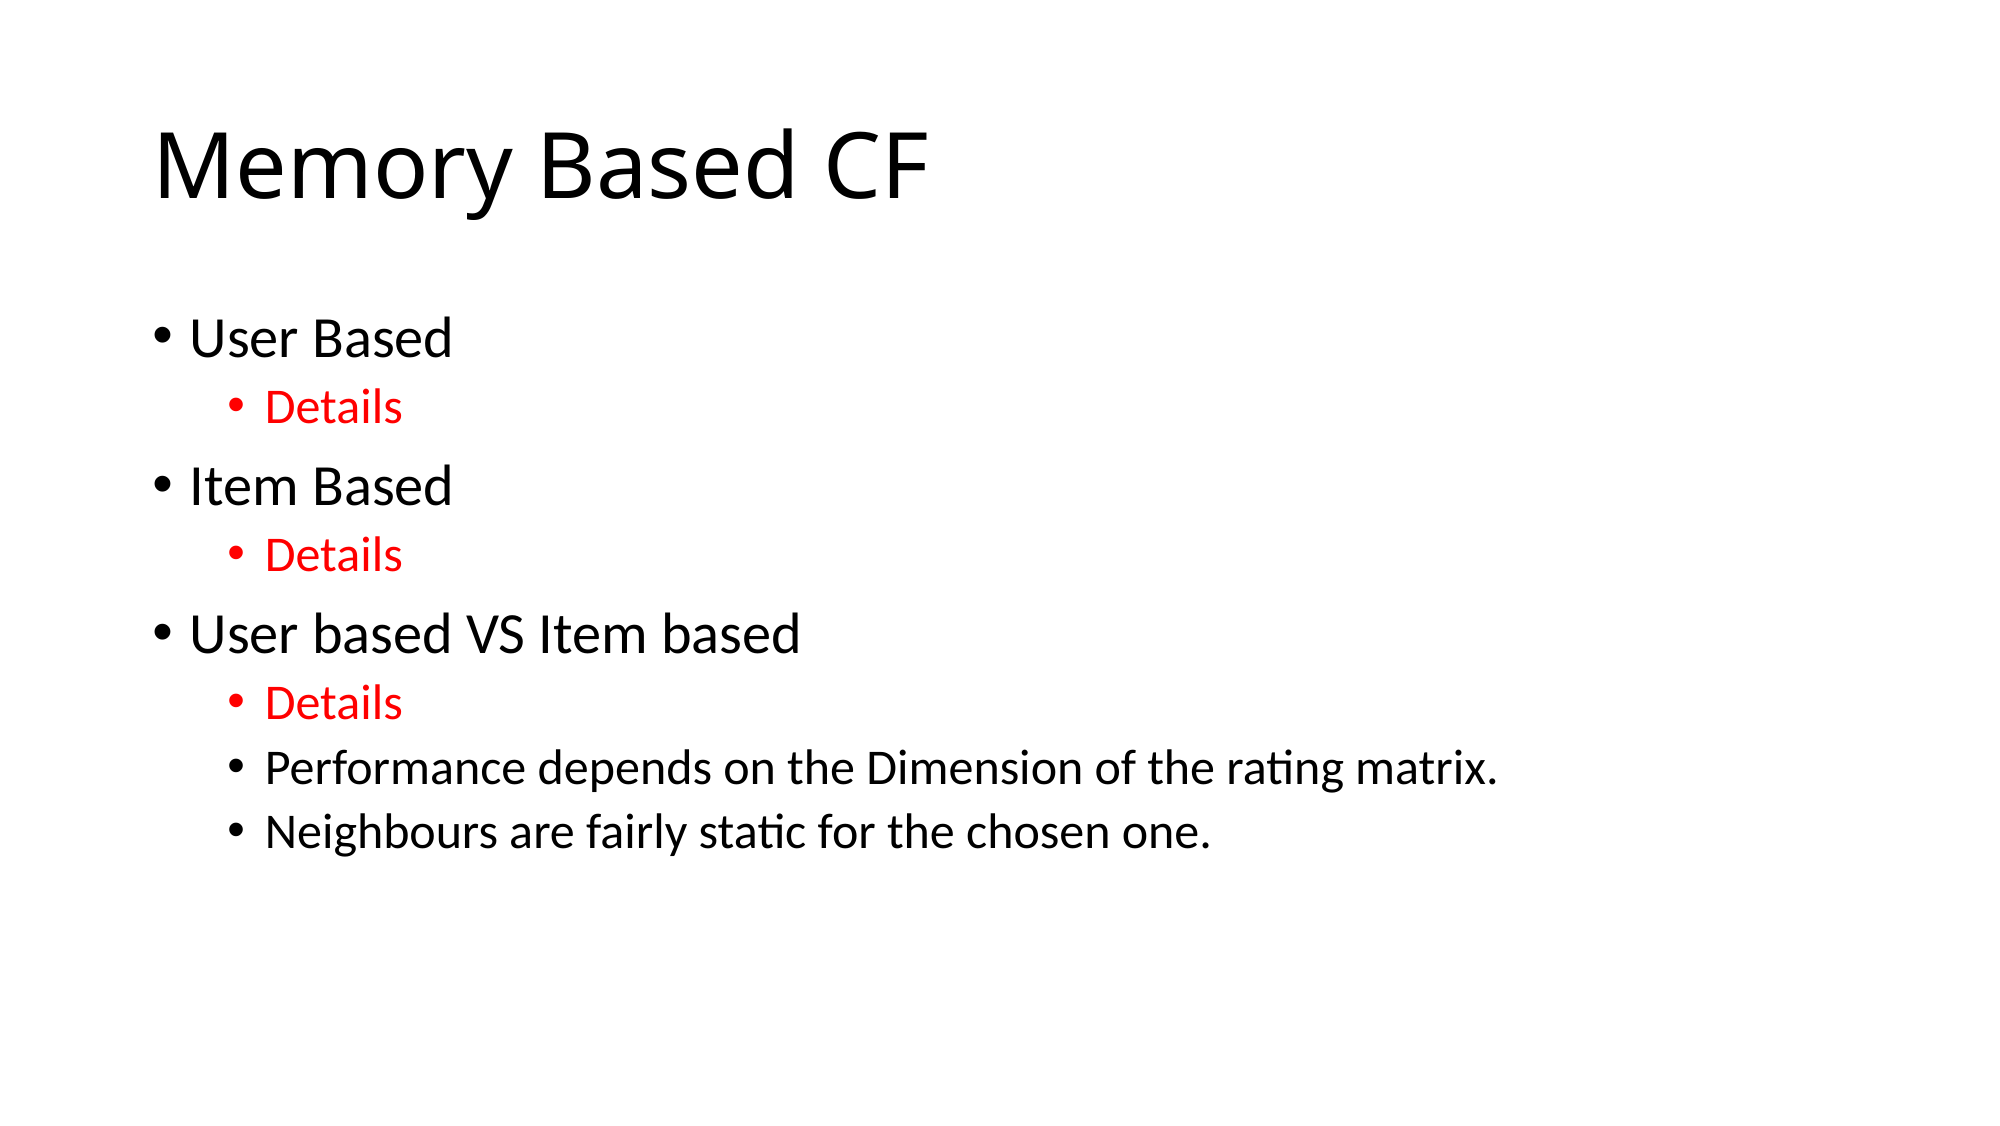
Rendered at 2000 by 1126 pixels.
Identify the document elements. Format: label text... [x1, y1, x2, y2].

title Memory Based CF [137, 59, 1863, 278]
list User Based Details Item Based Details User based VS Item based Details Performance depends on the Dimension of the rating matrix. Neighbours are fairly static for the chosen one. [137, 299, 1863, 1014]
